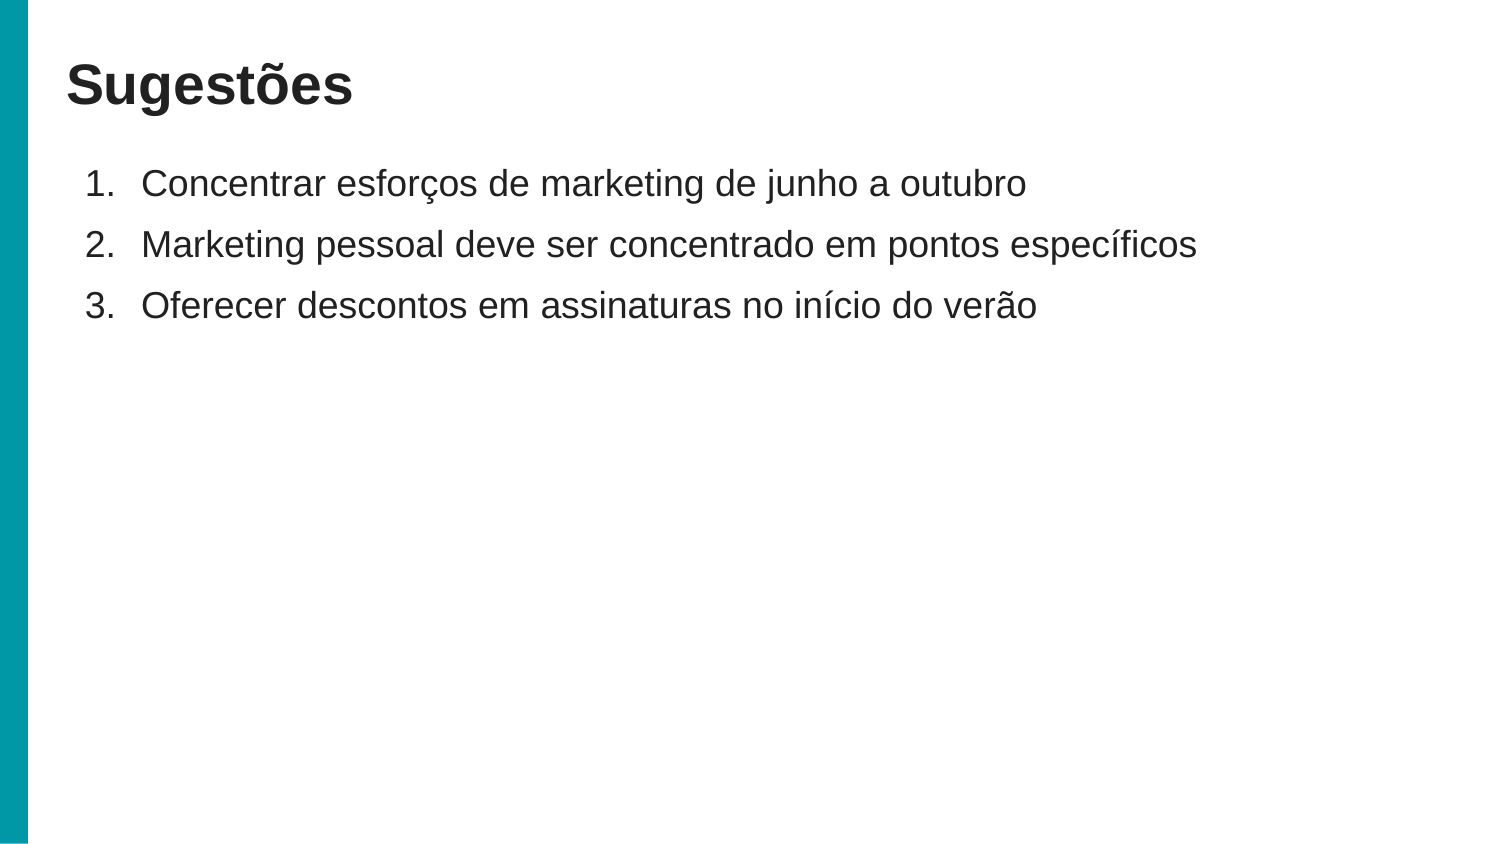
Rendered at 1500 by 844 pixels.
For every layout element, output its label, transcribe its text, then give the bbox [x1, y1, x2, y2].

title Sugestões [51, 37, 1449, 132]
text_box [0, 0, 28, 844]
list Concentrar esforços de marketing de junho a outubro Marketing pessoal deve ser concentrado em pontos específicos Oferecer descontos em assinaturas no início do verão [51, 141, 1449, 818]
